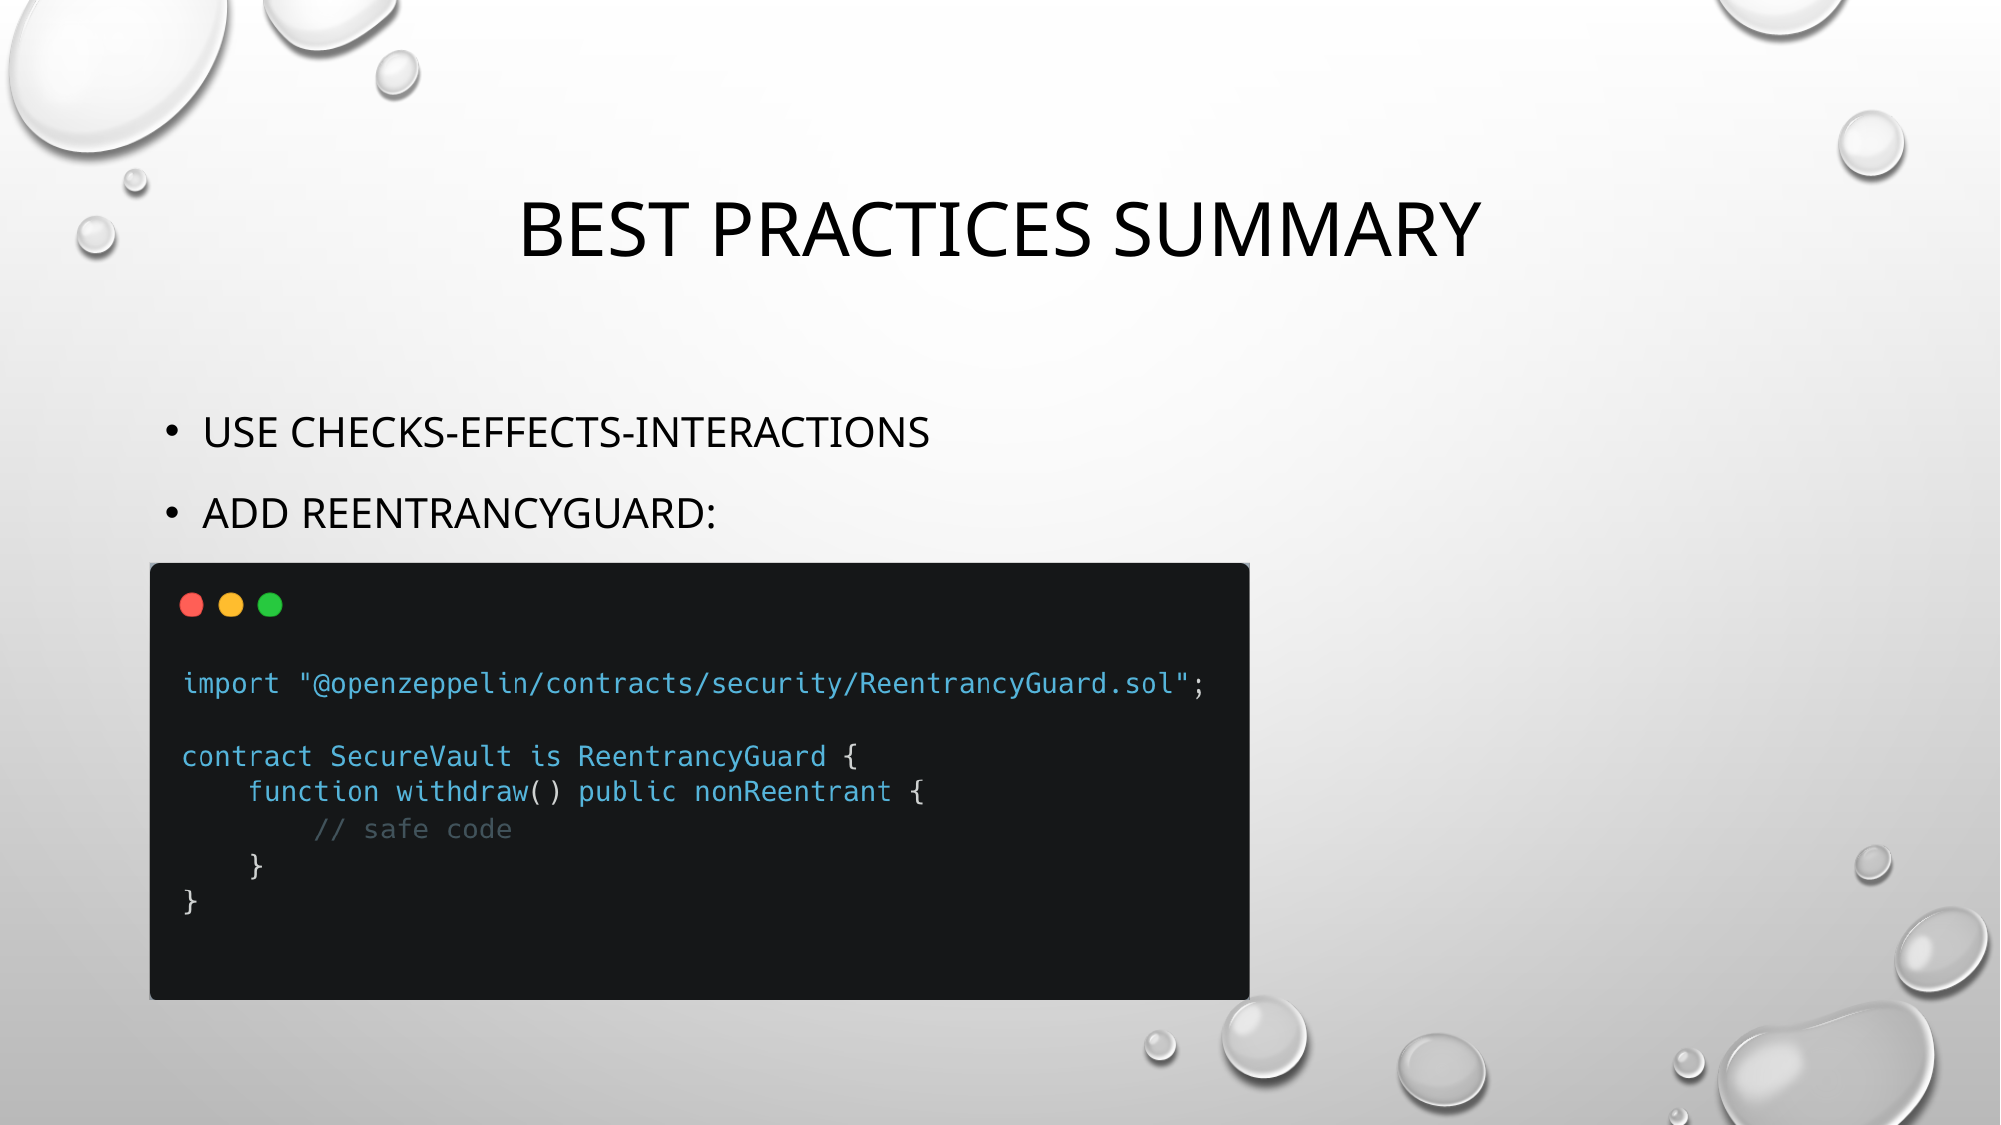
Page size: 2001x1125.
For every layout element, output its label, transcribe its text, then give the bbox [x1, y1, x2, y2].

title Best Practices Summary [149, 101, 1851, 364]
picture [0, 0, 2000, 1125]
list Use Checks-Effects-Interactions Add ReentrancyGuard: [149, 388, 1850, 950]
